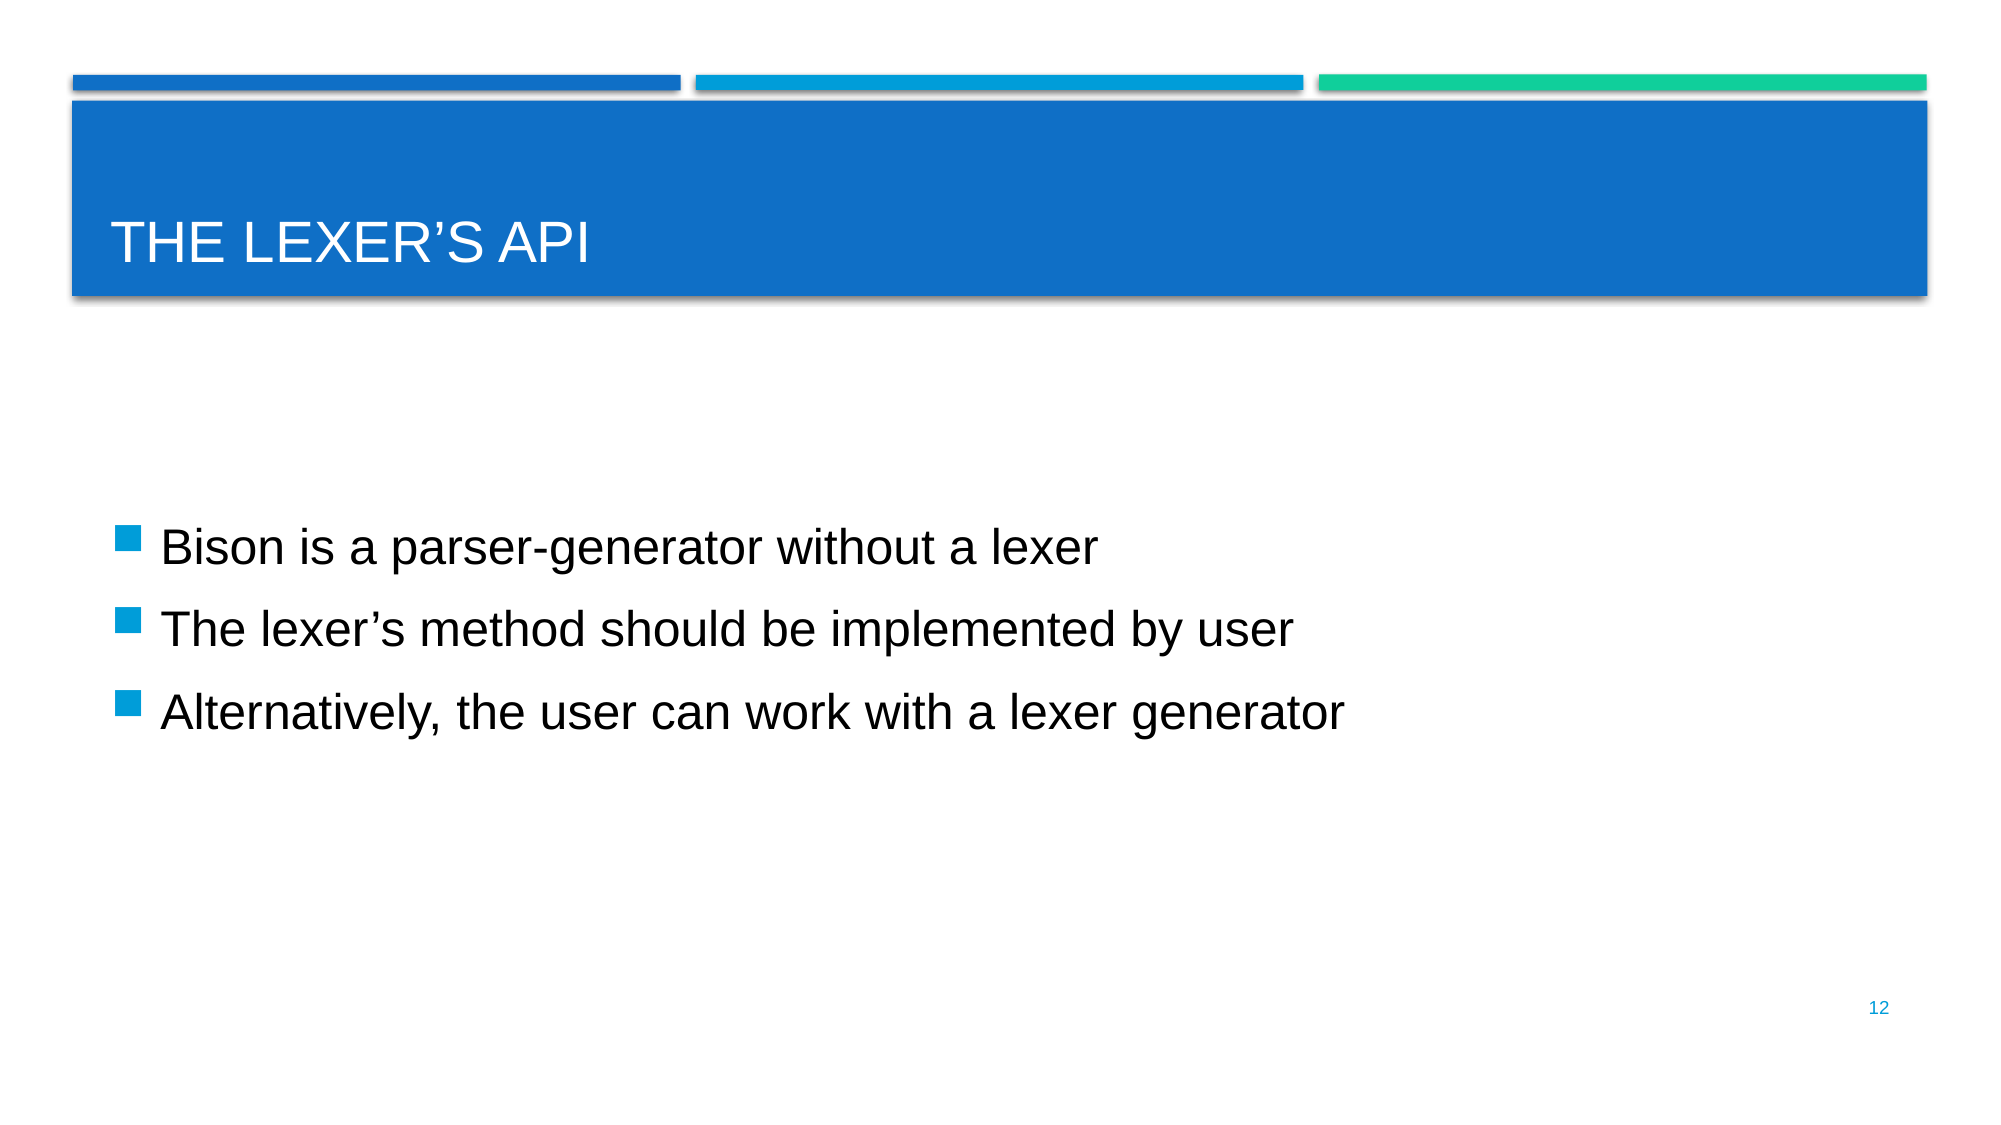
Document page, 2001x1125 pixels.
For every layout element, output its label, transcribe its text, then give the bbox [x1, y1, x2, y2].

slide_number 12 [1732, 977, 1905, 1037]
title The Lexer’s API [95, 115, 1905, 282]
list Bison is a parser-generator without a lexer The lexer’s method should be implemented by user Alternatively, the user can work with a lexer generator [95, 357, 1905, 962]
